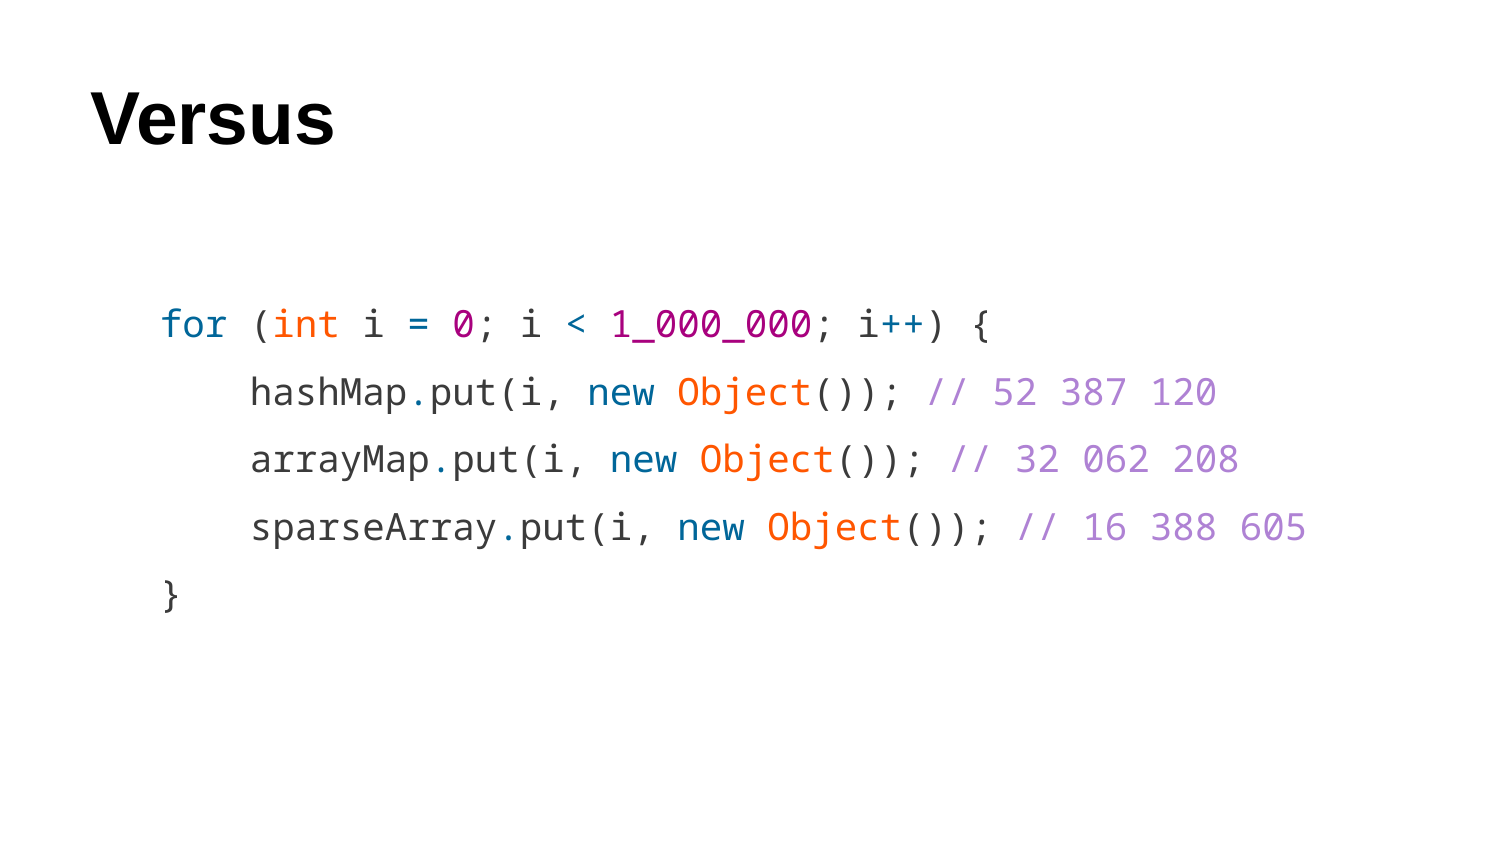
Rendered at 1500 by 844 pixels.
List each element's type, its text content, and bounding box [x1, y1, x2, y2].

title Versus [75, 33, 1425, 175]
list for (int i = 0; i < 1_000_000; i++) { hashMap.put(i, new Object()); // 52 387 120 arrayMap.put(i, new Object()); // 32 062 208 sparseArray.put(i, new Object()); // 16 388 605 } [145, 262, 1355, 636]
